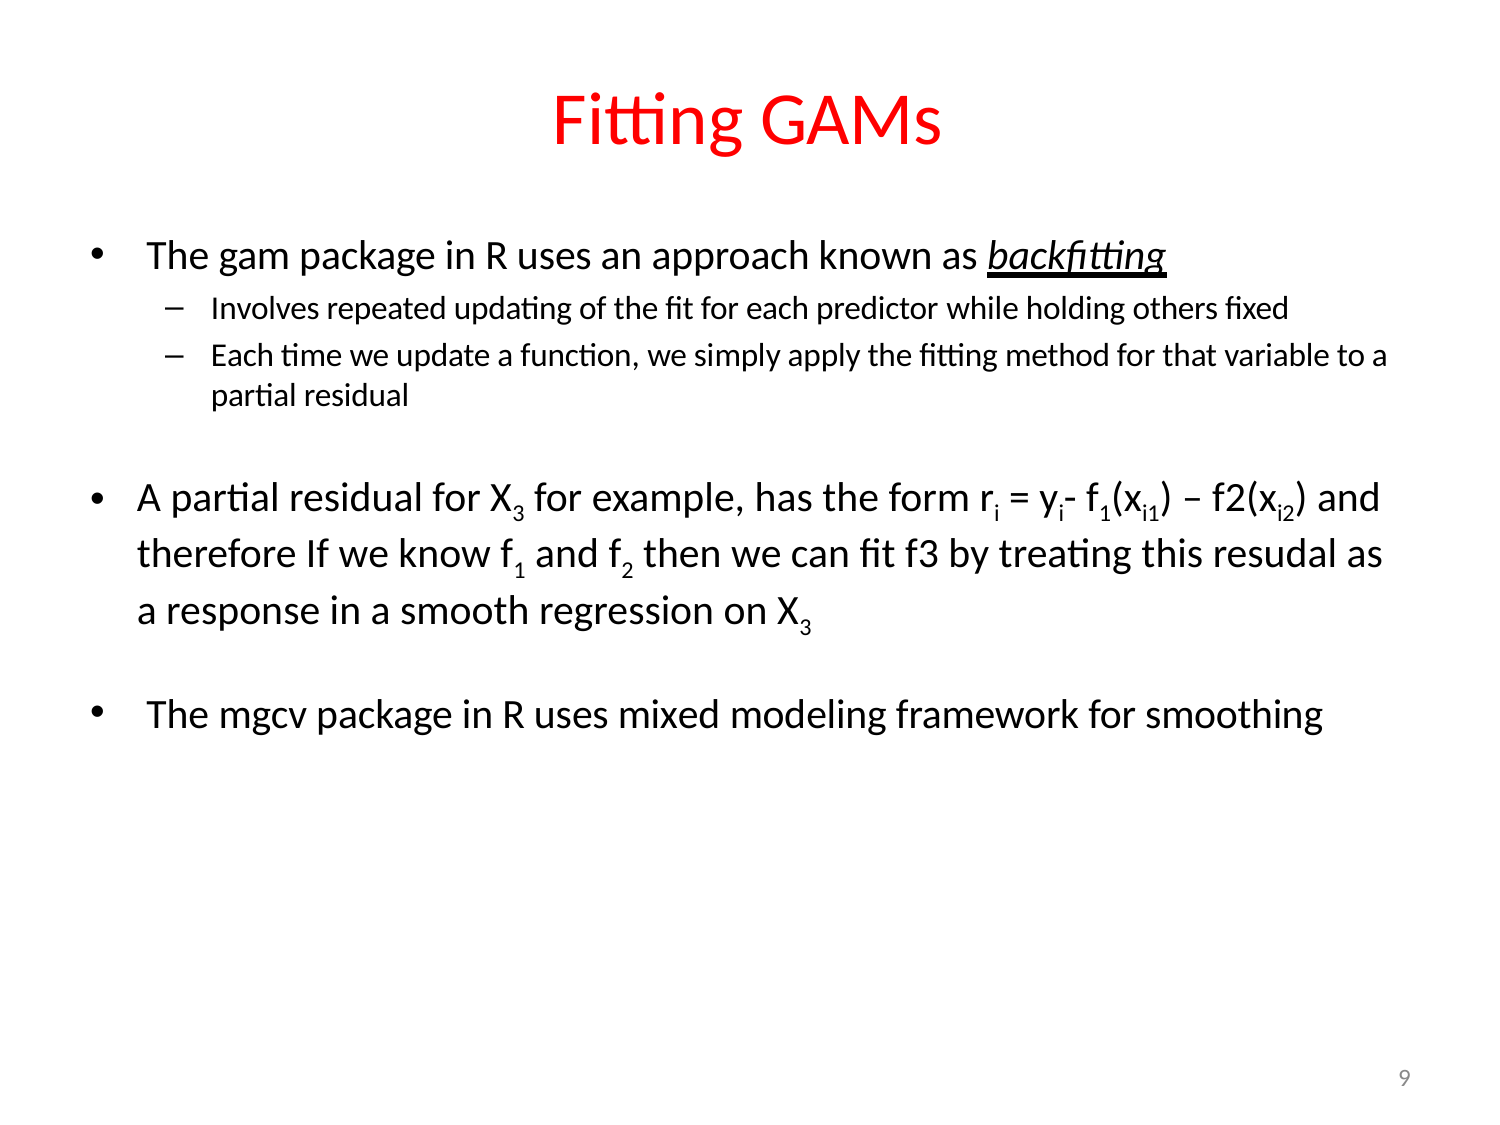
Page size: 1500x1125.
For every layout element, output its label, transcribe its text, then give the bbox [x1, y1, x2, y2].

title Fitting GAMs [177, 69, 1323, 227]
text_box The gam package in R uses an approach known as backfitting Involves repeated updating of the fit for each predictor while holding others fixed Each time we update a function, we simply apply the fitting method for that variable to a partial residual A partial residual for X3 for example, has the form ri = yi- f1(xi1) – f2(xi2) and therefore If we know f1 and f2 then we can fit f3 by treating this resudal as a response in a smooth regression on X3 The mgcv package in R uses mixed modeling framework for smoothing [87, 227, 1394, 737]
slide_number 9 [1381, 1061, 1416, 1125]
